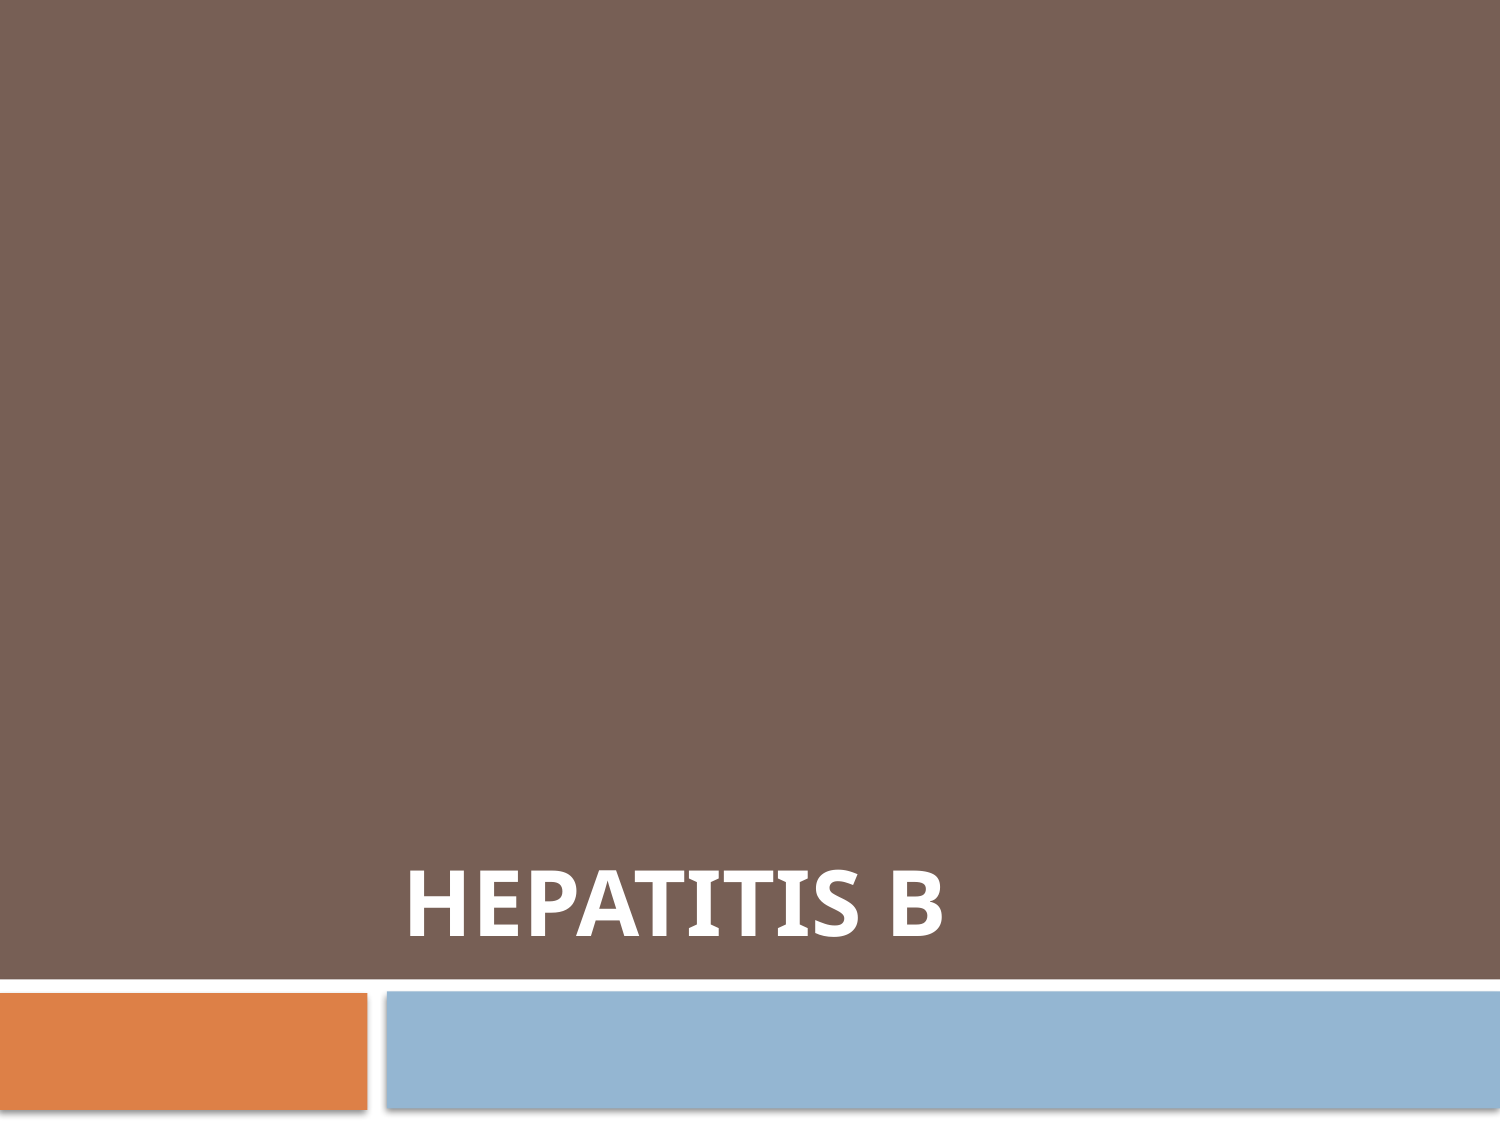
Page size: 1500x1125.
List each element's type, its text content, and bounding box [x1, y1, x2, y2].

title HEPATITIS B [387, 662, 1450, 963]
